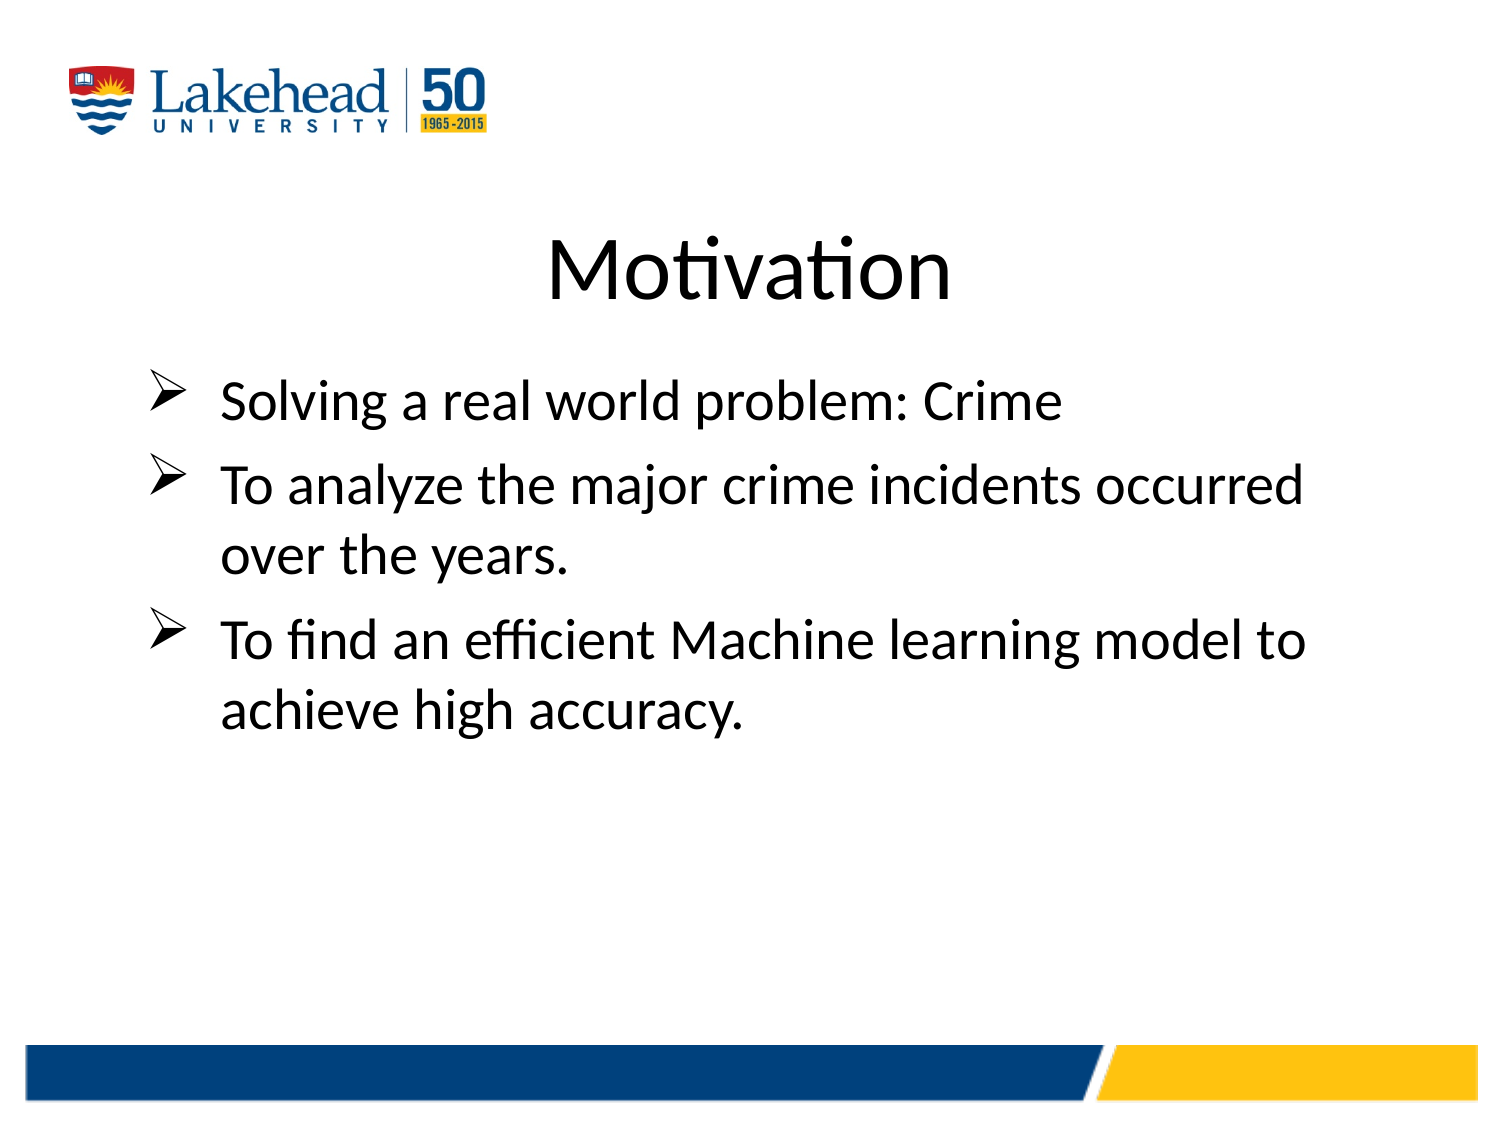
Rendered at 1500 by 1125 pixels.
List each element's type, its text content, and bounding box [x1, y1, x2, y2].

list Solving a real world problem: Crime To analyze the major crime incidents occurred over the years. To find an efficient Machine learning model to achieve high accuracy. [137, 354, 1388, 926]
title Motivation [111, 199, 1388, 337]
picture [24, 1045, 1478, 1105]
picture [69, 66, 487, 135]
